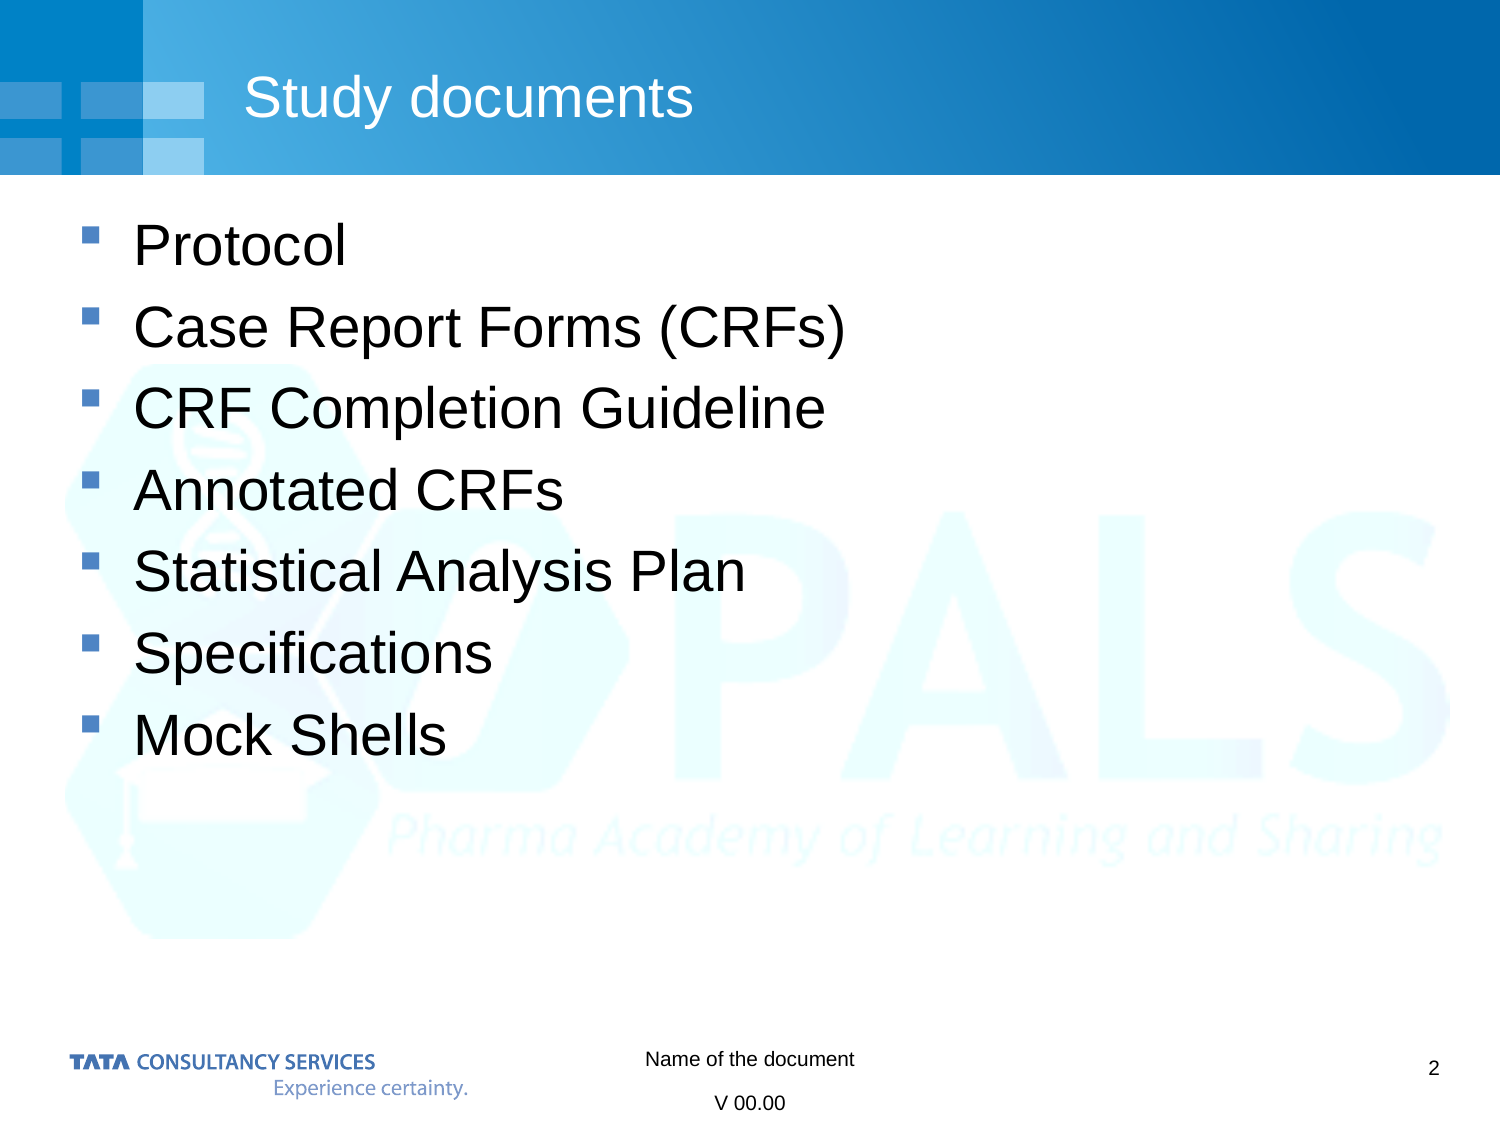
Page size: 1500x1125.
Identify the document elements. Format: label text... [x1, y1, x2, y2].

title Study documents [212, 54, 1450, 135]
list Protocol Case Report Forms (CRFs) CRF Completion Guideline Annotated CRFs Statistical Analysis Plan Specifications Mock Shells [62, 200, 1445, 943]
